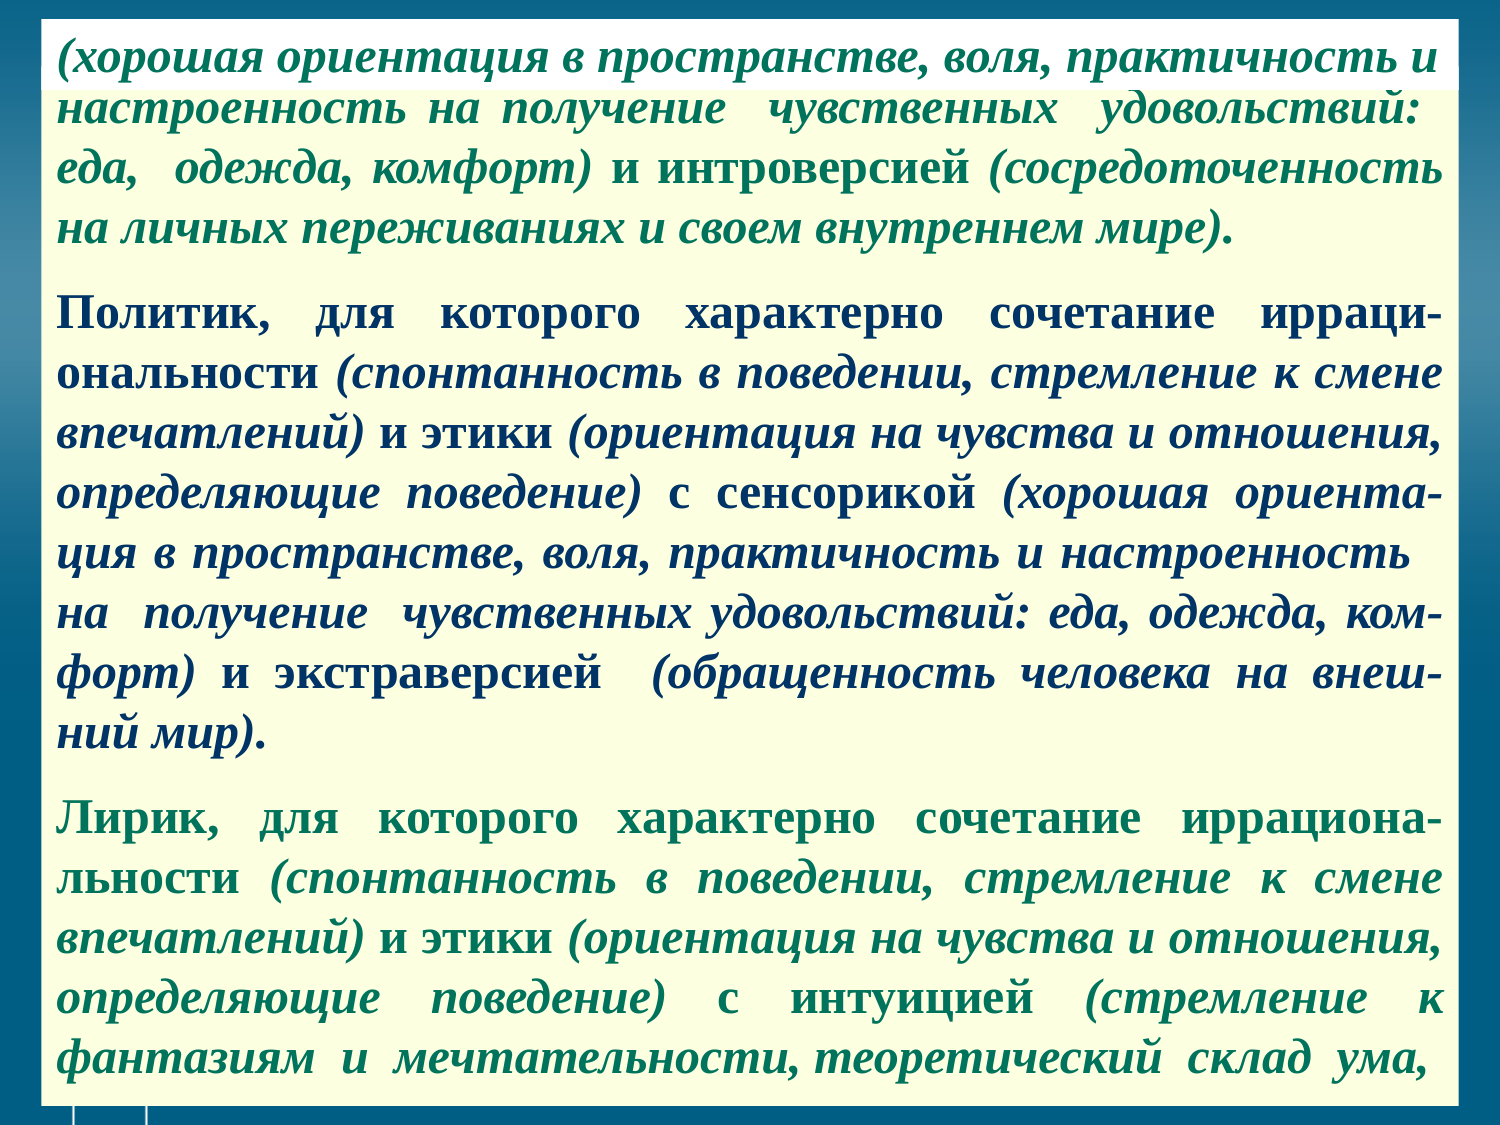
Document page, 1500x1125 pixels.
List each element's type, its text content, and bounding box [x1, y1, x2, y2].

picture [0, 11, 1500, 578]
list настроенность на получение чувственных удовольствий: еда, одежда, комфорт) и интроверсией (сосредоточенность на личных переживаниях и своем внутреннем мире). Политик, для которого характерно сочетание ирраци-ональности (спонтанность в поведении, стремление к смене впечатлений) и этики (ориентация на чувства и отношения, определяющие поведение) с сенсорикой (хорошая ориента-ция в пространстве, воля, практичность и настроенность на получение чувственных удовольствий: еда, одежда, ком-форт) и экстраверсией (обращенность человека на внеш-ний мир). Лирик, для которого характерно сочетание иррациона-льности (спонтанность в поведении, стремление к смене впечатлений) и этики (ориентация на чувства и отношения, определяющие поведение) с интуицией (стремление к фантазиям и мечтательности, теоретический склад ума, [41, 91, 1459, 1107]
title (хорошая ориентация в пространстве, воля, практичность и [41, 18, 1459, 91]
